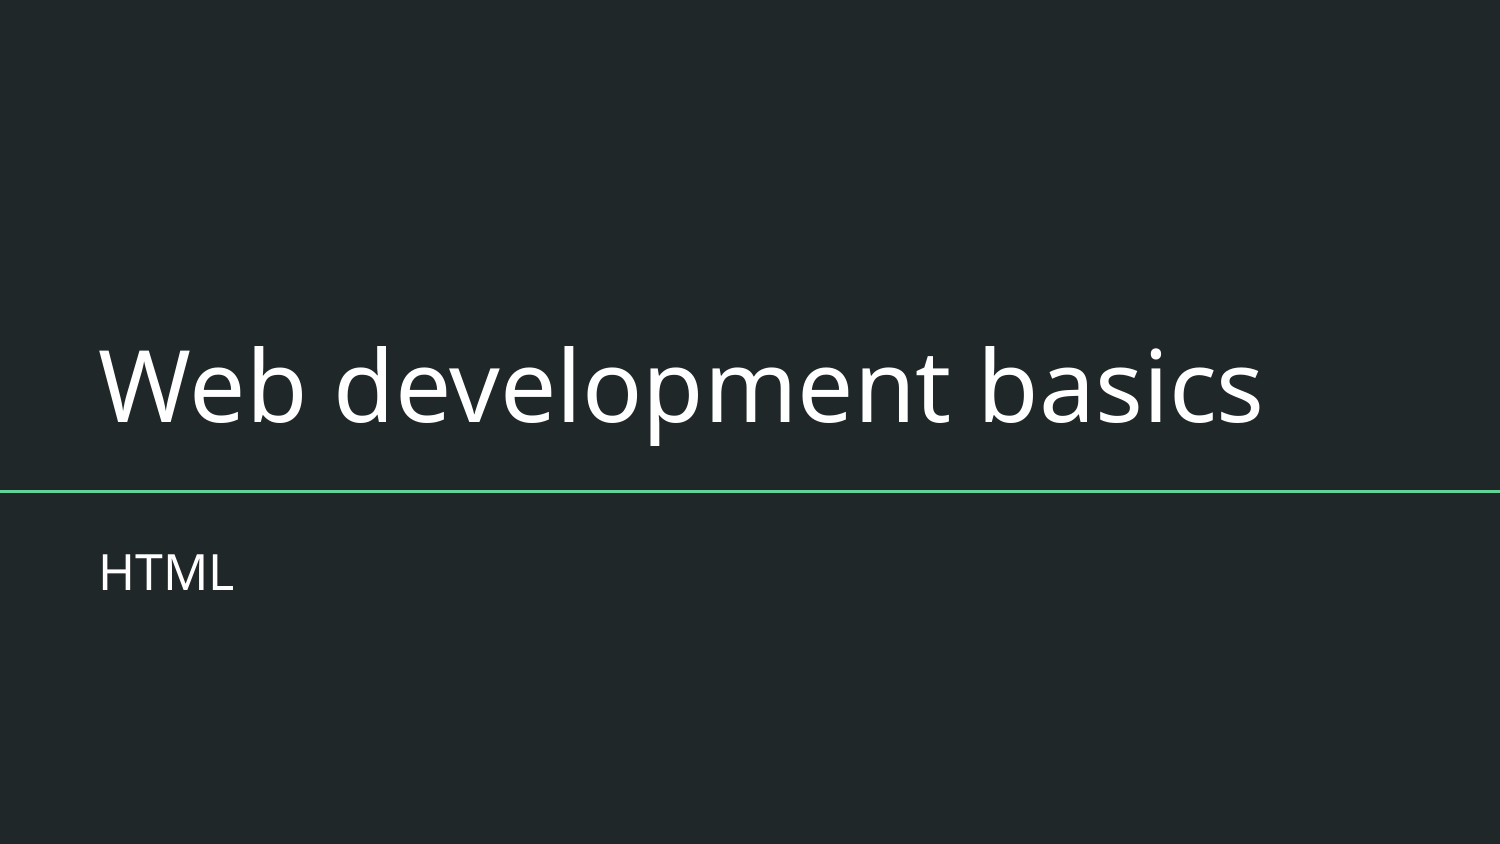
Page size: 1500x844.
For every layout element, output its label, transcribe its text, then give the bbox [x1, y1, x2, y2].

title Web development basics [83, 206, 1417, 467]
subtitle HTML [83, 522, 1417, 626]
